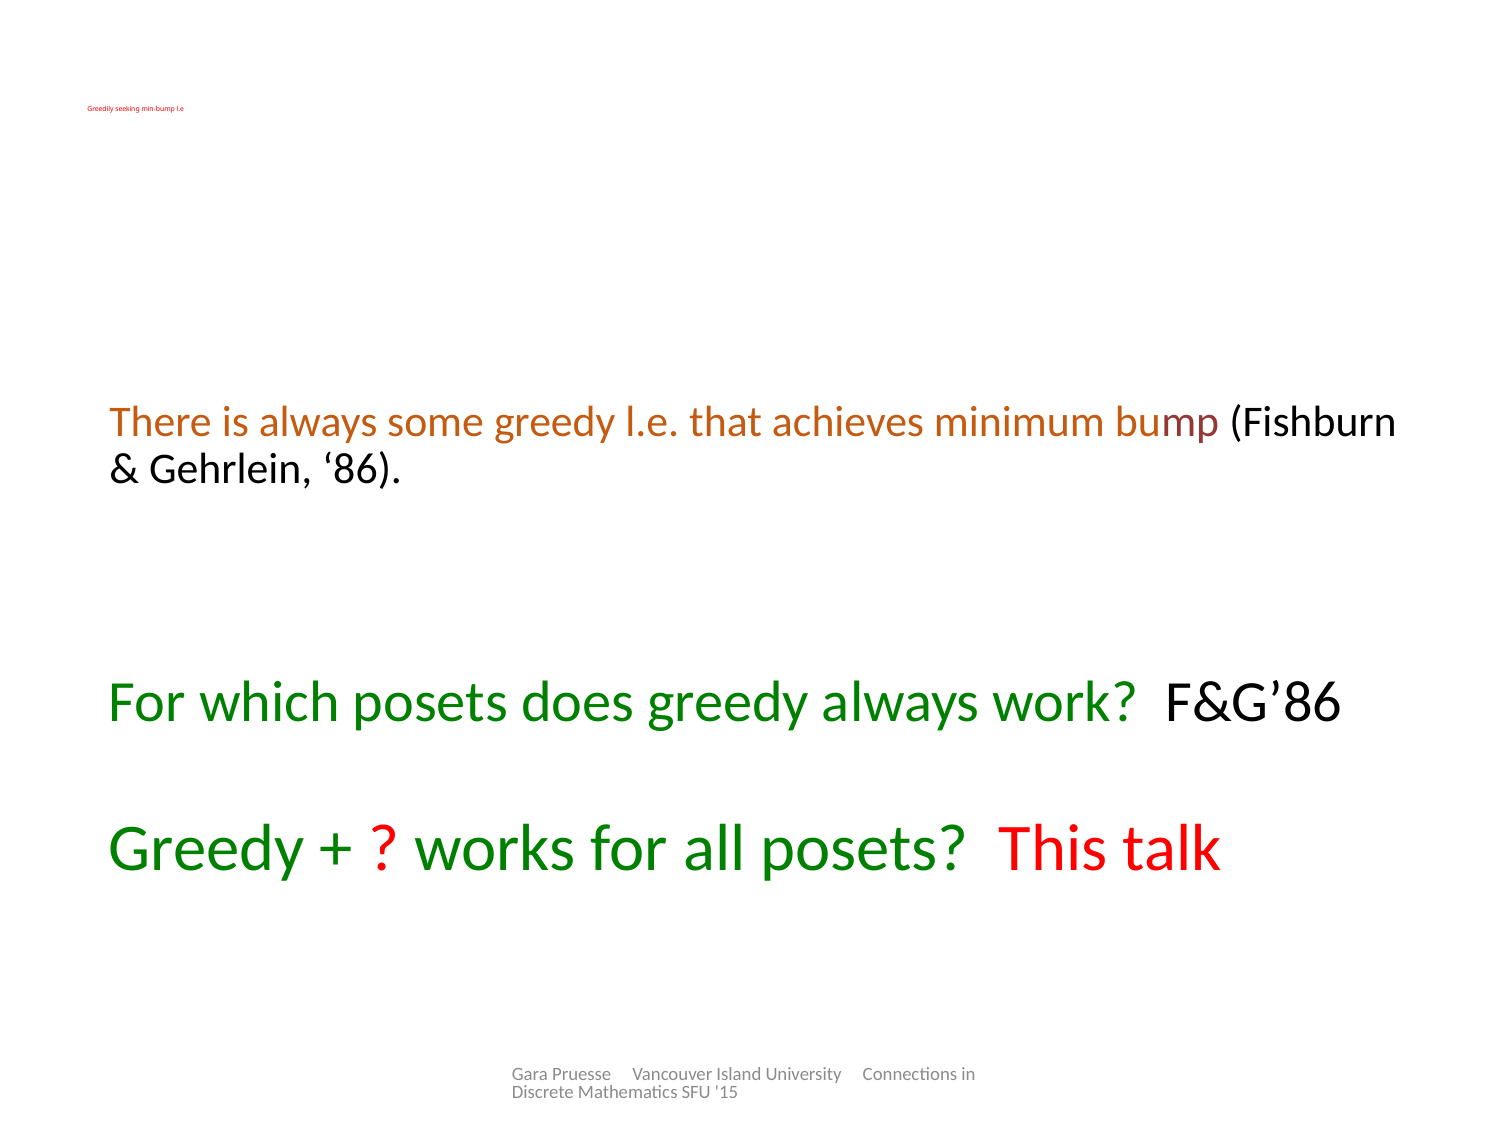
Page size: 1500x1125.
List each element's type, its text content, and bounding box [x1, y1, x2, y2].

title Greedily seeking min-bump l.e [72, 98, 1423, 121]
text_box For which posets does greedy always work? F&G’86 Greedy + ? works for all posets? This talk [94, 655, 1370, 891]
list There is always some greedy l.e. that achieves minimum bump (Fishburn & Gehrlein, ‘86). [94, 390, 1445, 762]
footer Gara Pruesse Vancouver Island University Connections in Discrete Mathematics SFU '15 [496, 1042, 1004, 1103]
